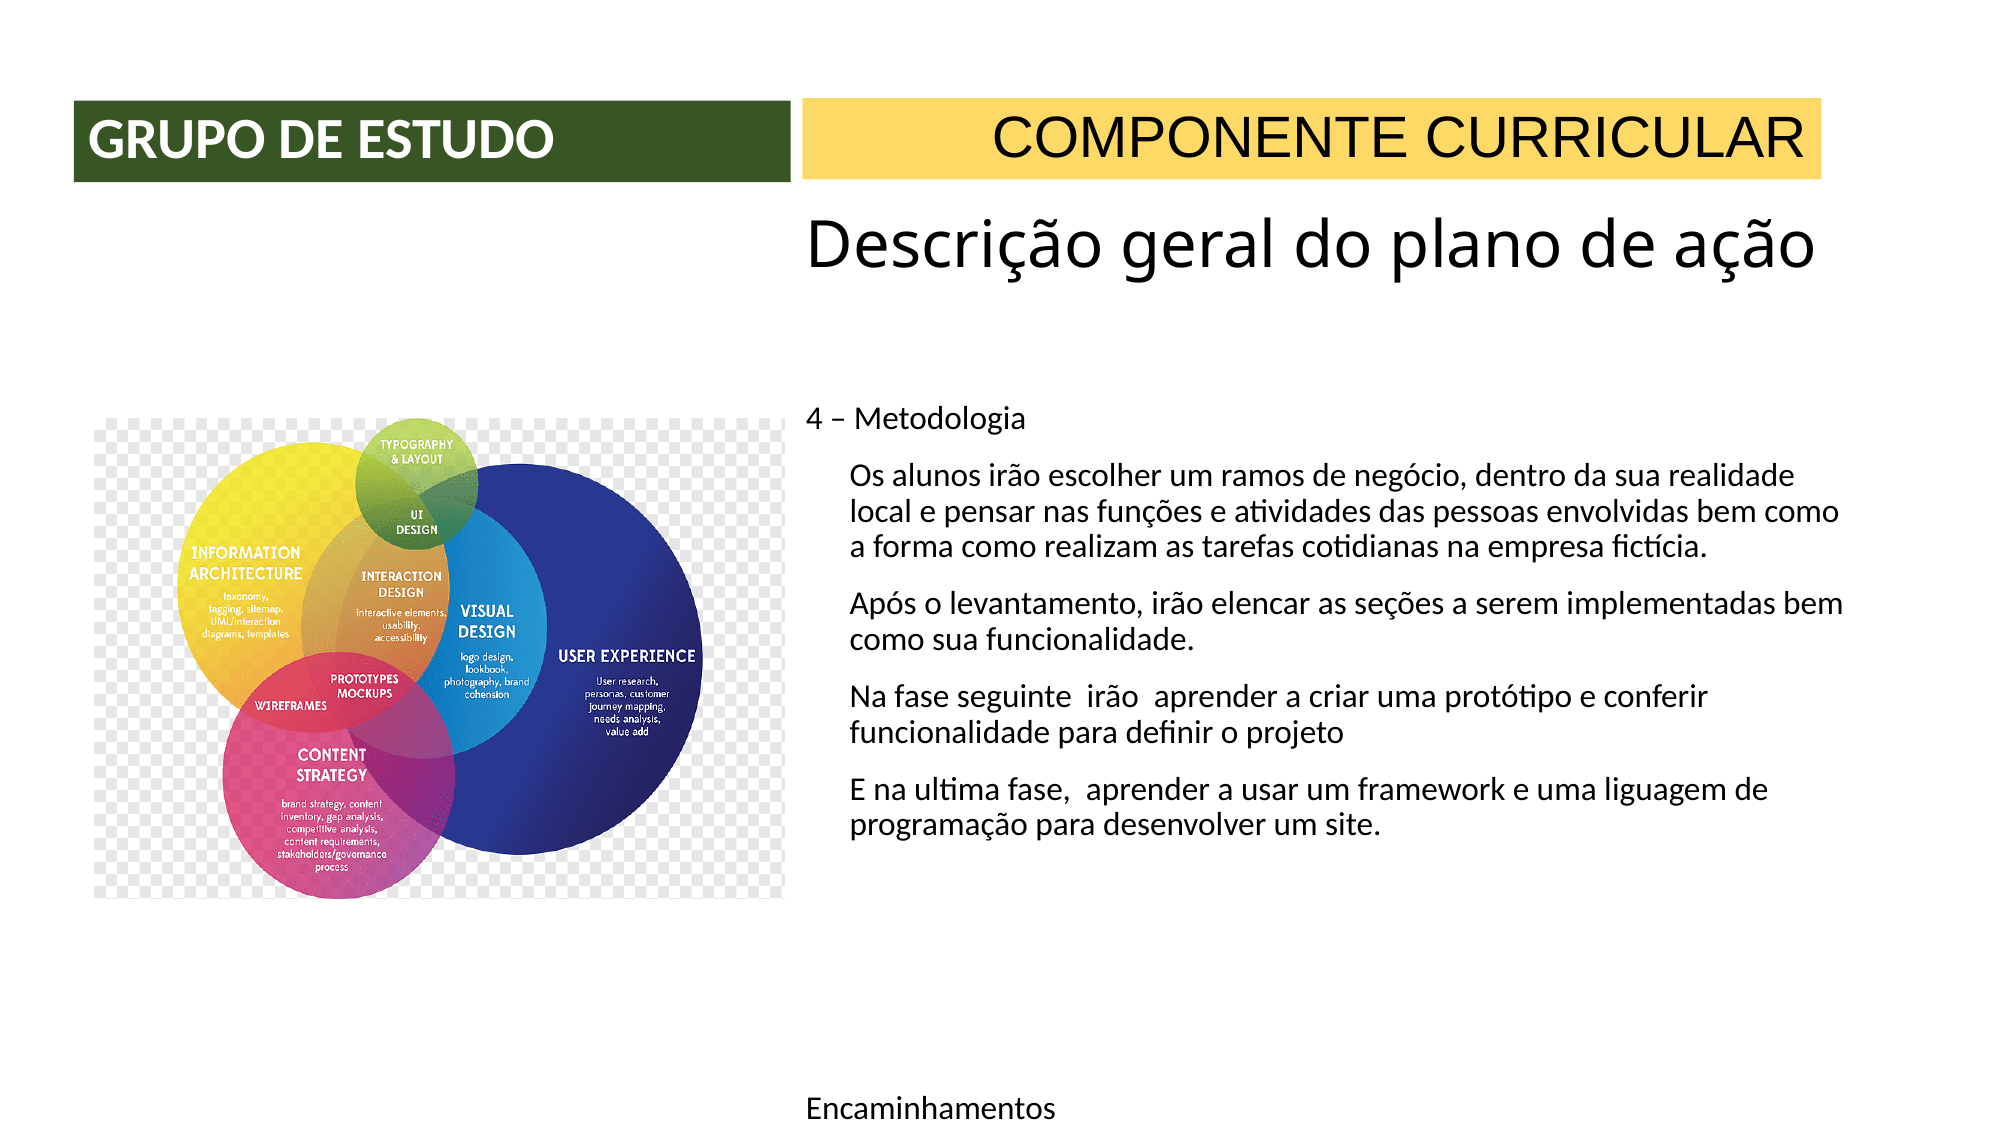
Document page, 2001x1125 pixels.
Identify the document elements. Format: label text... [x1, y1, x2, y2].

list 4 – Metodologia Os alunos irão escolher um ramos de negócio, dentro da sua realidade local e pensar nas funções e atividades das pessoas envolvidas bem como a forma como realizam as tarefas cotidianas na empresa fictícia. Após o levantamento, irão elencar as seções a serem implementadas bem como sua funcionalidade. Na fase seguinte irão aprender a criar uma protótipo e conferir funcionalidade para definir o projeto E na ultima fase, aprender a usar um framework e uma liguagem de programação para desenvolver um site. Encaminhamentos Adaptações necessárias [790, 393, 1863, 1014]
text_box GRUPO DE ESTUDO [73, 100, 791, 183]
text_box COMPONENTE CURRICULAR [802, 98, 1822, 180]
picture [94, 418, 785, 899]
title Descrição geral do plano de ação [790, 196, 1844, 297]
